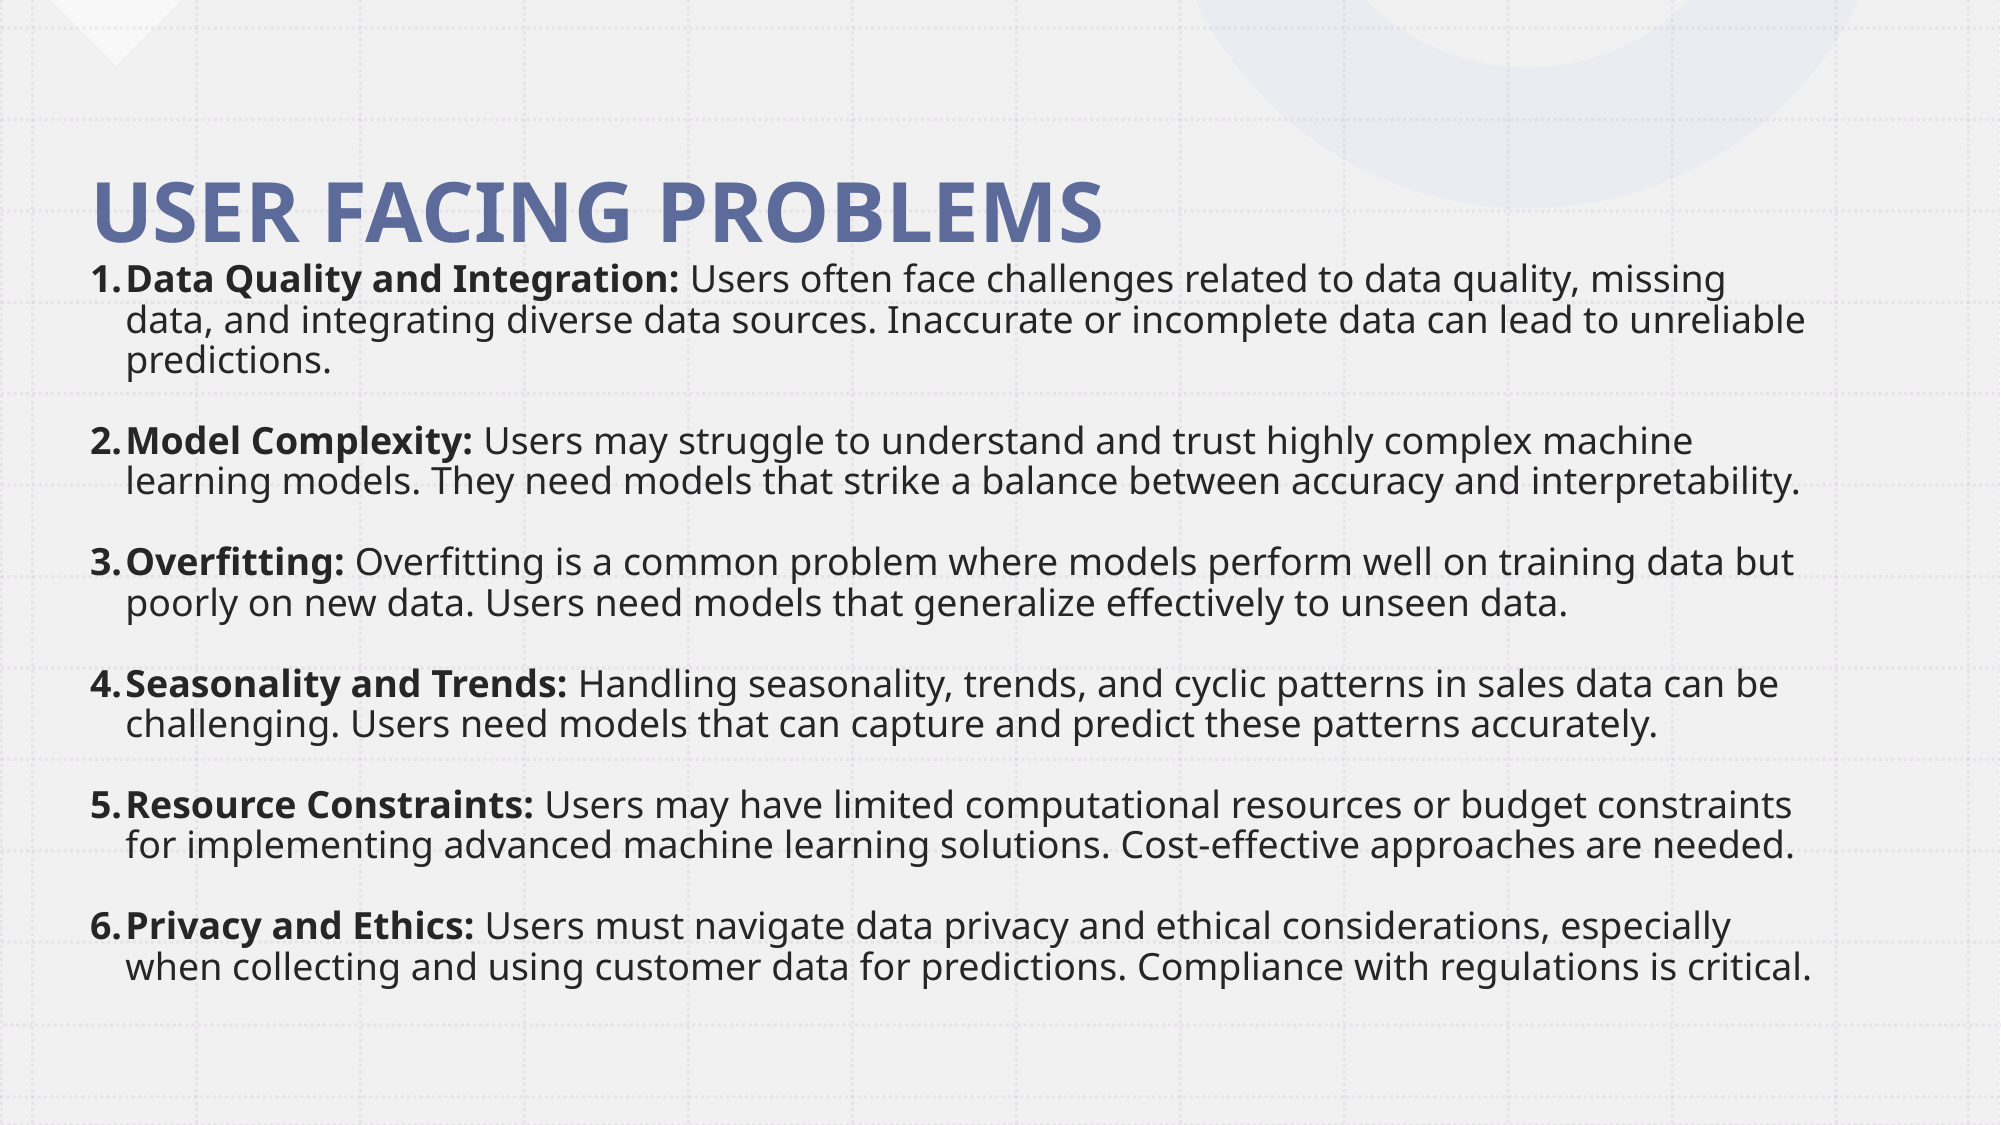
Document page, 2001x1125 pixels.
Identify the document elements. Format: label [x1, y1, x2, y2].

text_box [0, 0, 2000, 1125]
